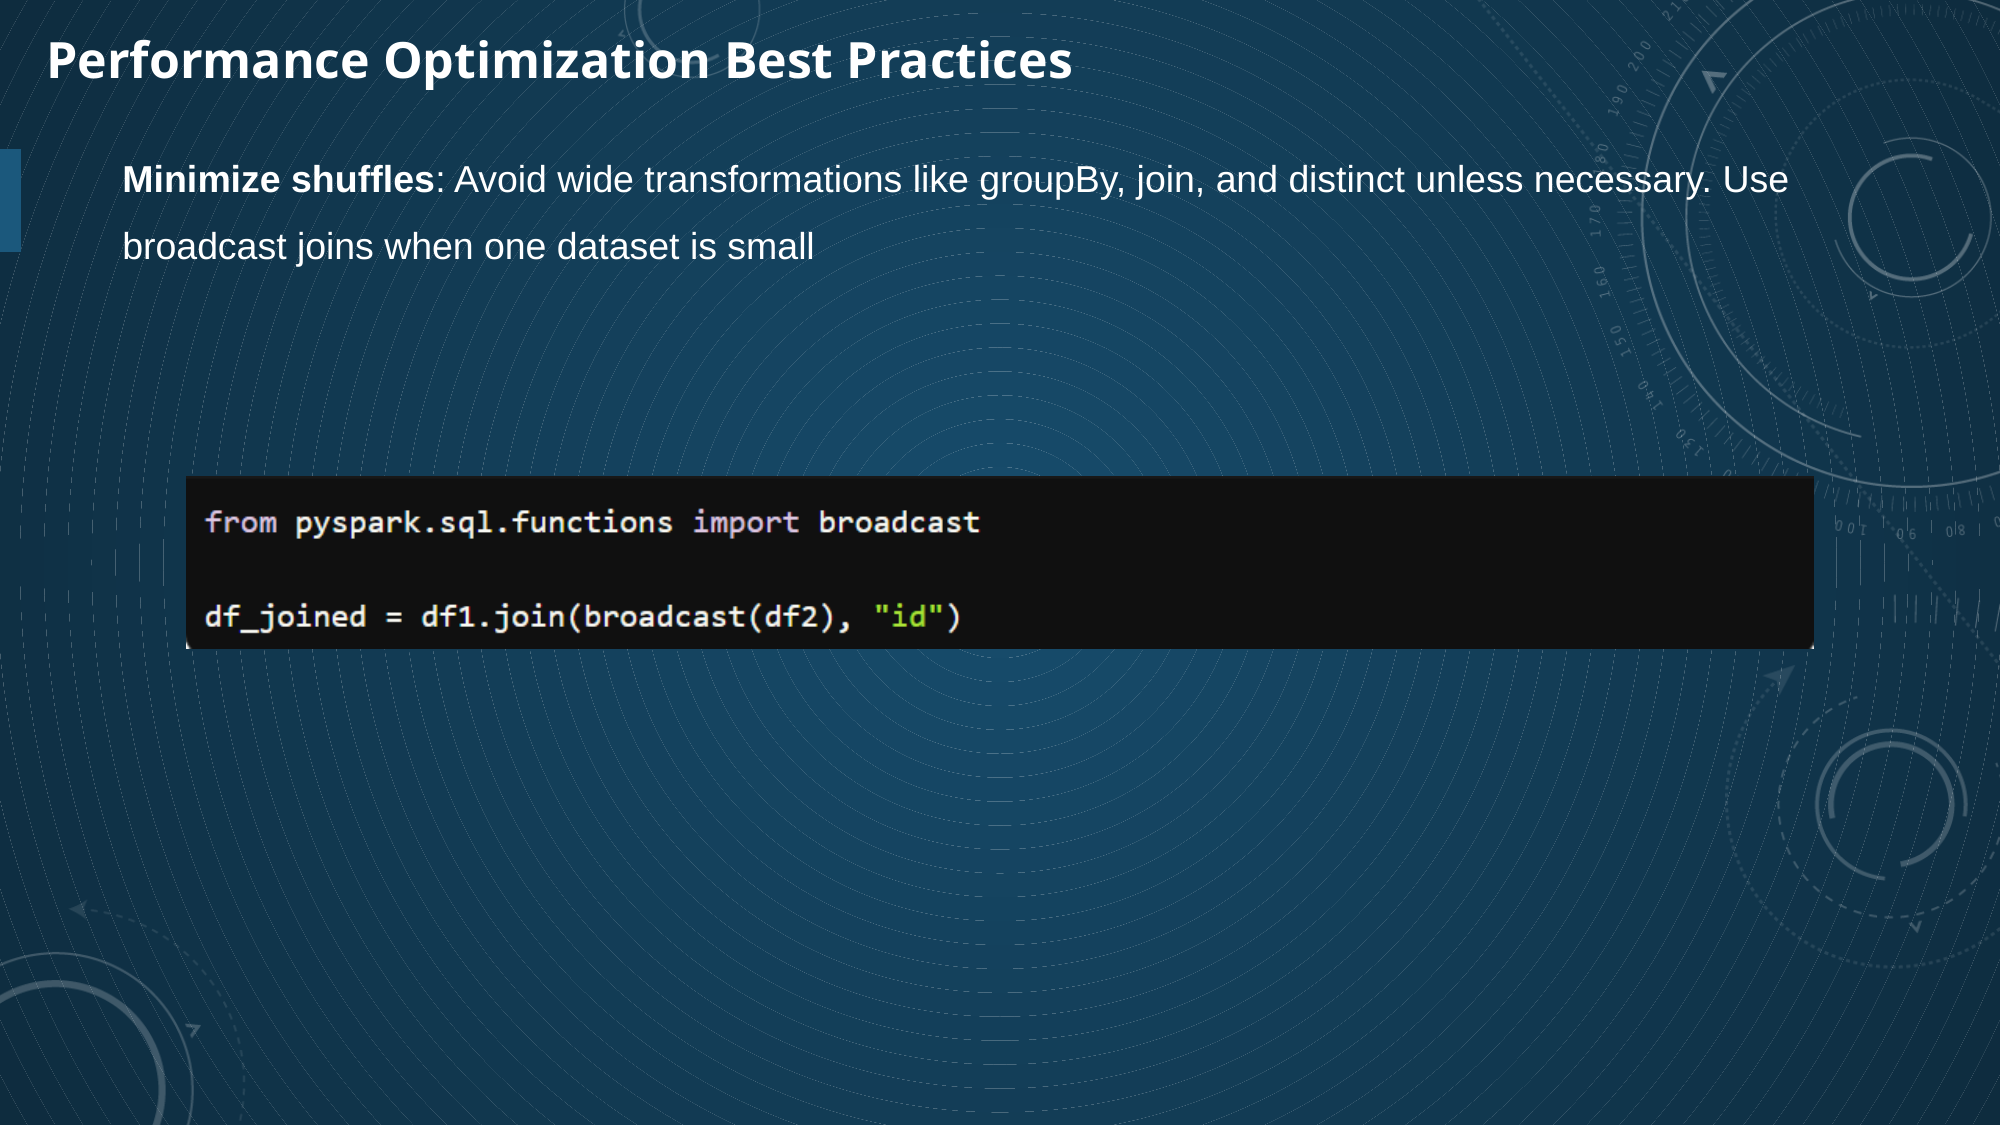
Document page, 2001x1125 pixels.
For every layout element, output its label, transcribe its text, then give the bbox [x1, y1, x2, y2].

text_box Performance Optimization Best Practices [31, 20, 1665, 96]
text_box [205, 345, 1962, 846]
text_box Minimize shuffles: Avoid wide transformations like groupBy, join, and distinct unless necessary. Use broadcast joins when one dataset is small [107, 124, 1865, 275]
picture [0, 0, 2000, 1125]
